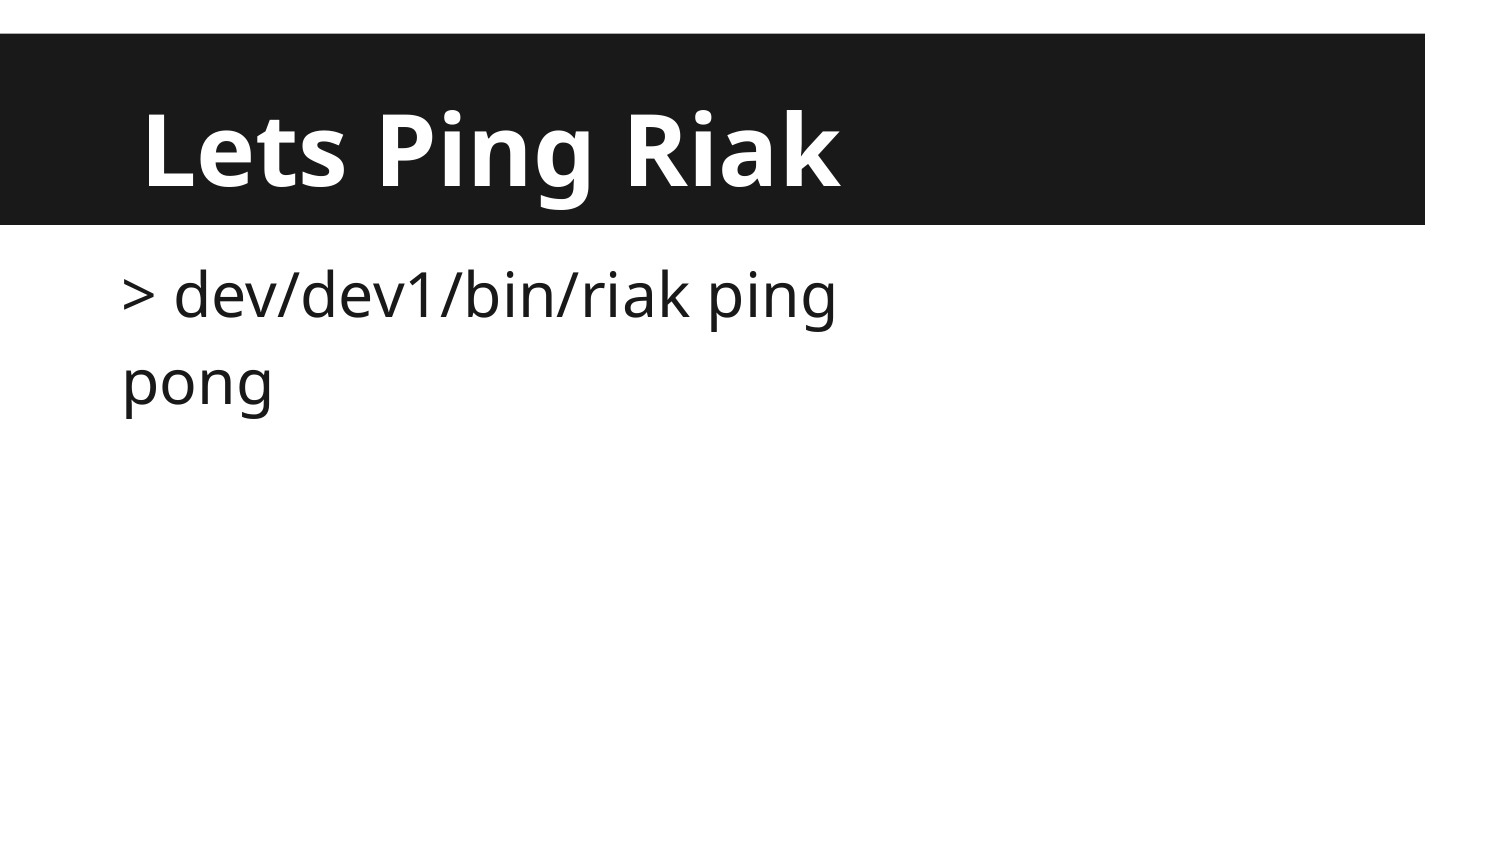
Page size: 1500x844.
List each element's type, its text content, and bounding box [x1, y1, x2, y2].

list > dev/dev1/bin/riak ping pong [75, 239, 1425, 808]
title Lets Ping Riak [75, 33, 1425, 221]
